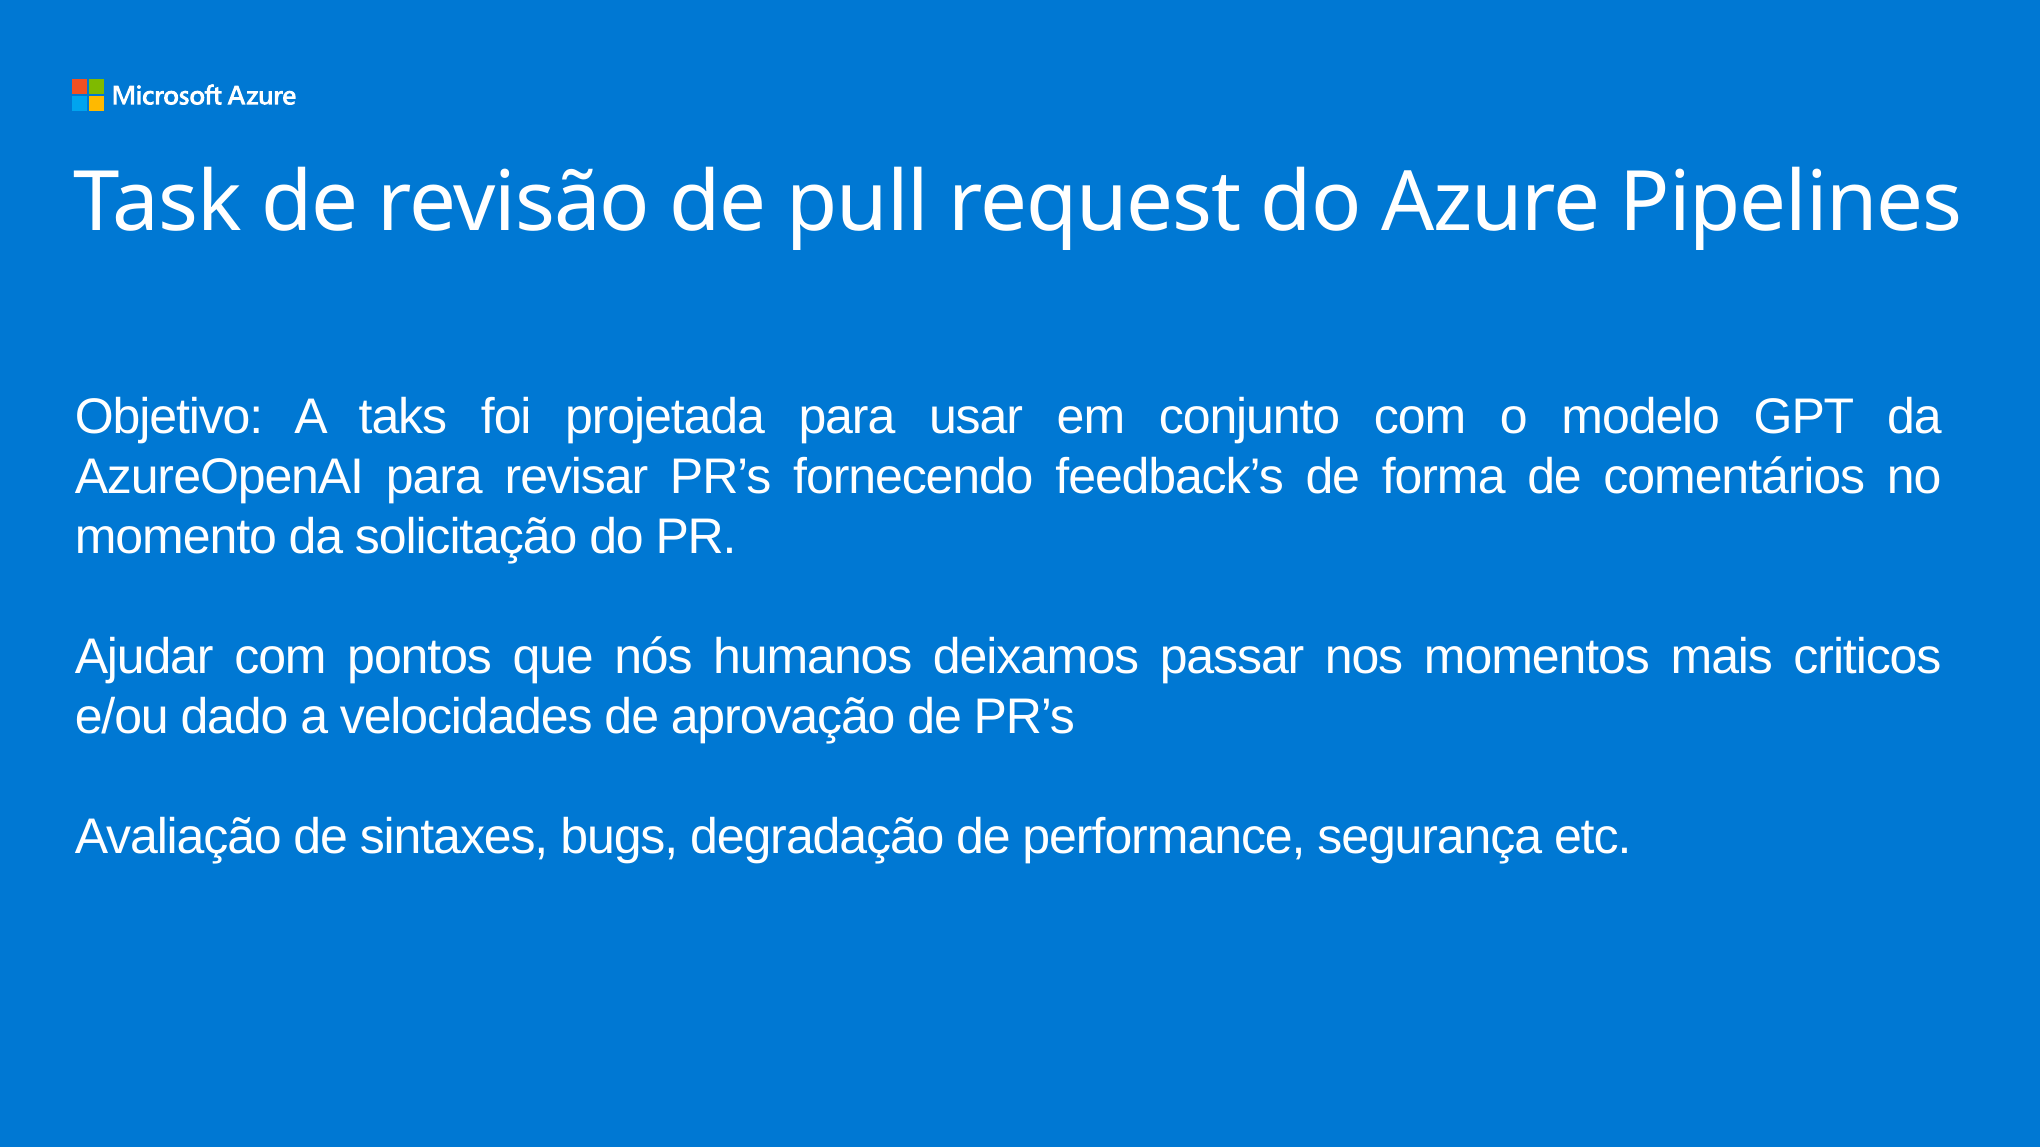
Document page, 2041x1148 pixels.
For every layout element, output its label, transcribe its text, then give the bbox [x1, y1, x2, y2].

text_box Task de revisão de pull request do Azure Pipelines [73, 131, 2016, 262]
list Objetivo: A taks foi projetada para usar em conjunto com o modelo GPT da AzureOpenAI para revisar PR’s fornecendo feedback’s de forma de comentários no momento da solicitação do PR. Ajudar com pontos que nós humanos deixamos passar nos momentos mais criticos e/ou dado a velocidades de aprovação de PR’s Avaliação de sintaxes, bugs, degradação de performance, segurança etc. [74, 308, 1966, 884]
